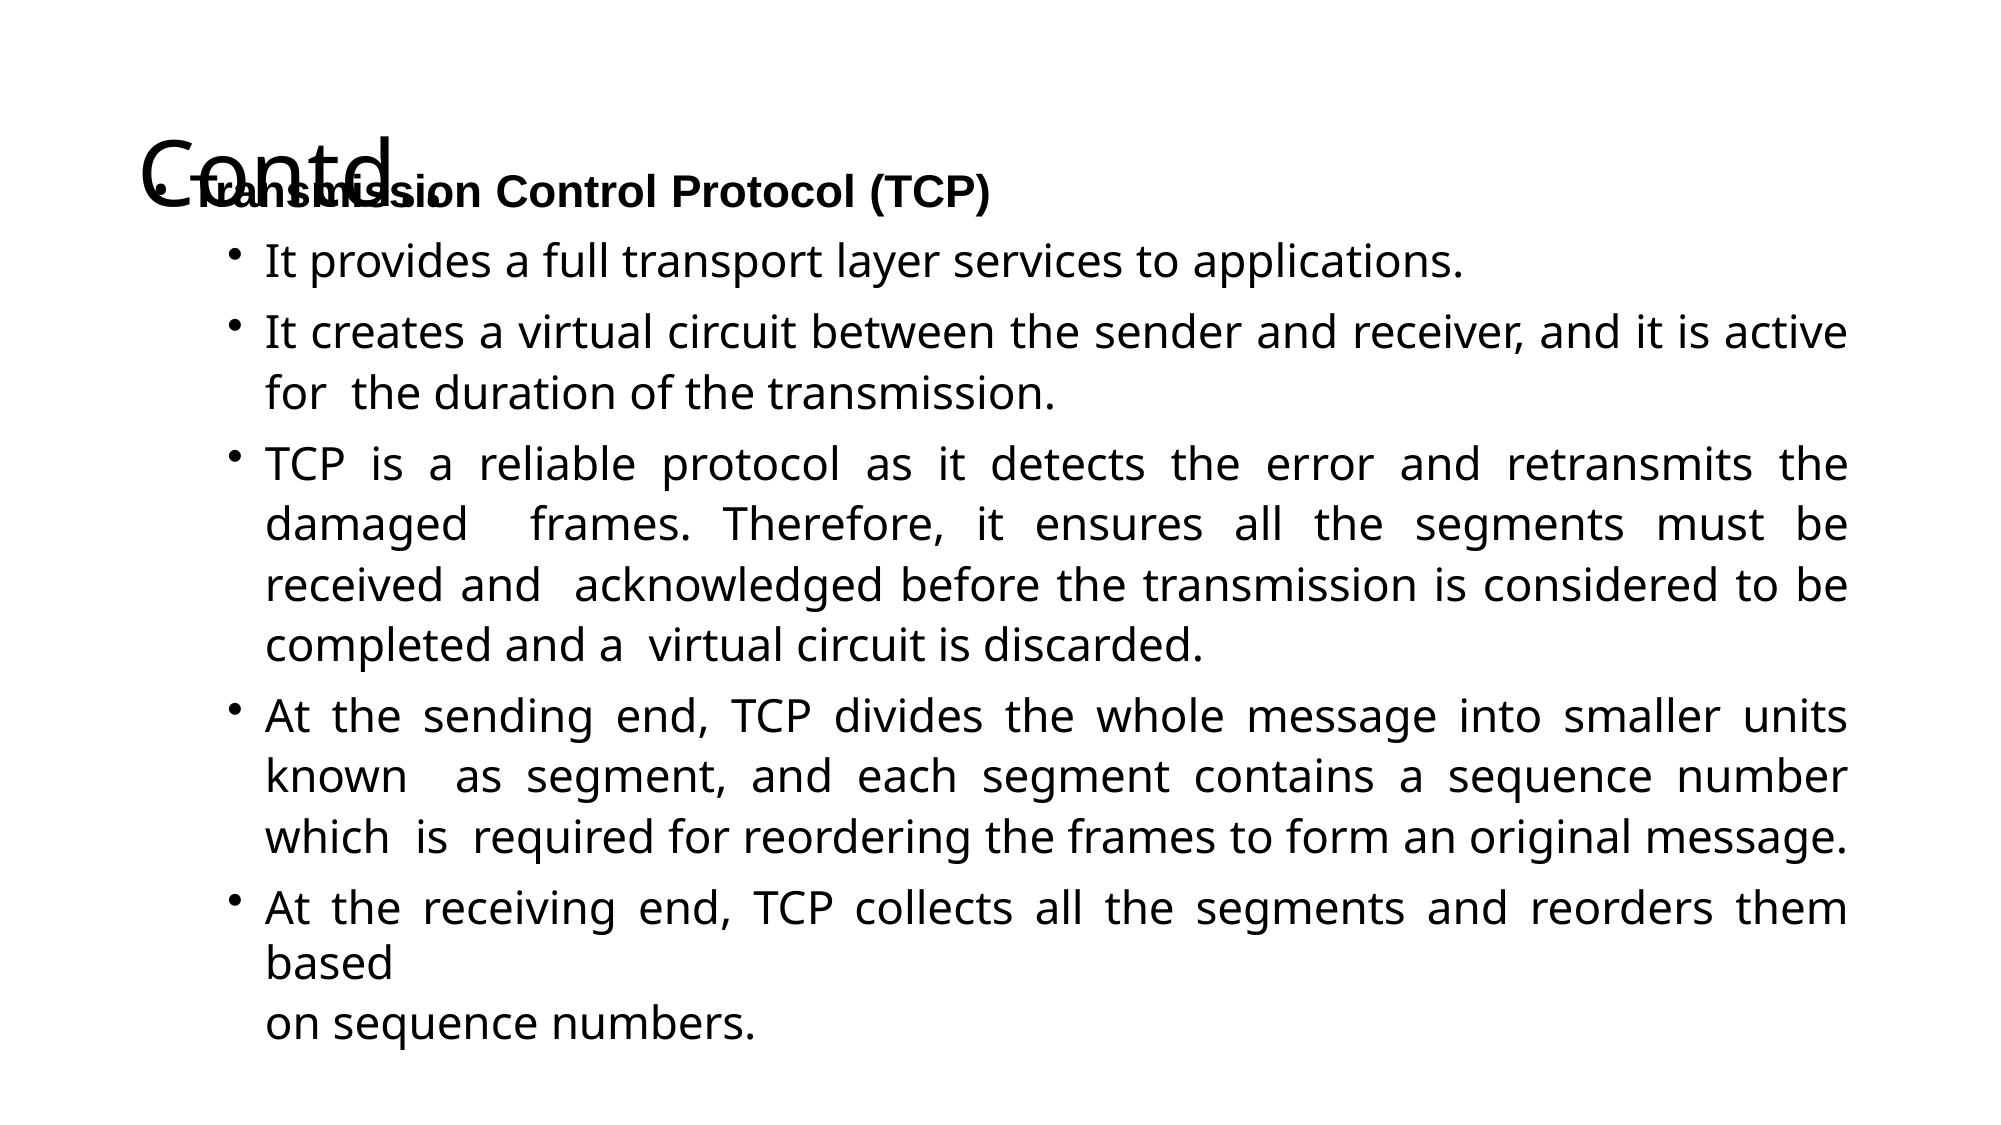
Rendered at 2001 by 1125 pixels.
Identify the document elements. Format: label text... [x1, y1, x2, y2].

title Contd.. [137, 73, 1863, 264]
text_box Transmission Control Protocol (TCP) It provides a full transport layer services to applications. It creates a virtual circuit between the sender and receiver, and it is active for the duration of the transmission. TCP is a reliable protocol as it detects the error and retransmits the damaged frames. Therefore, it ensures all the segments must be received and acknowledged before the transmission is considered to be completed and a virtual circuit is discarded. At the sending end, TCP divides the whole message into smaller units known as segment, and each segment contains a sequence number which is required for reordering the frames to form an original message. At the receiving end, TCP collects all the segments and reorders them based on sequence numbers. [150, 143, 1850, 1049]
